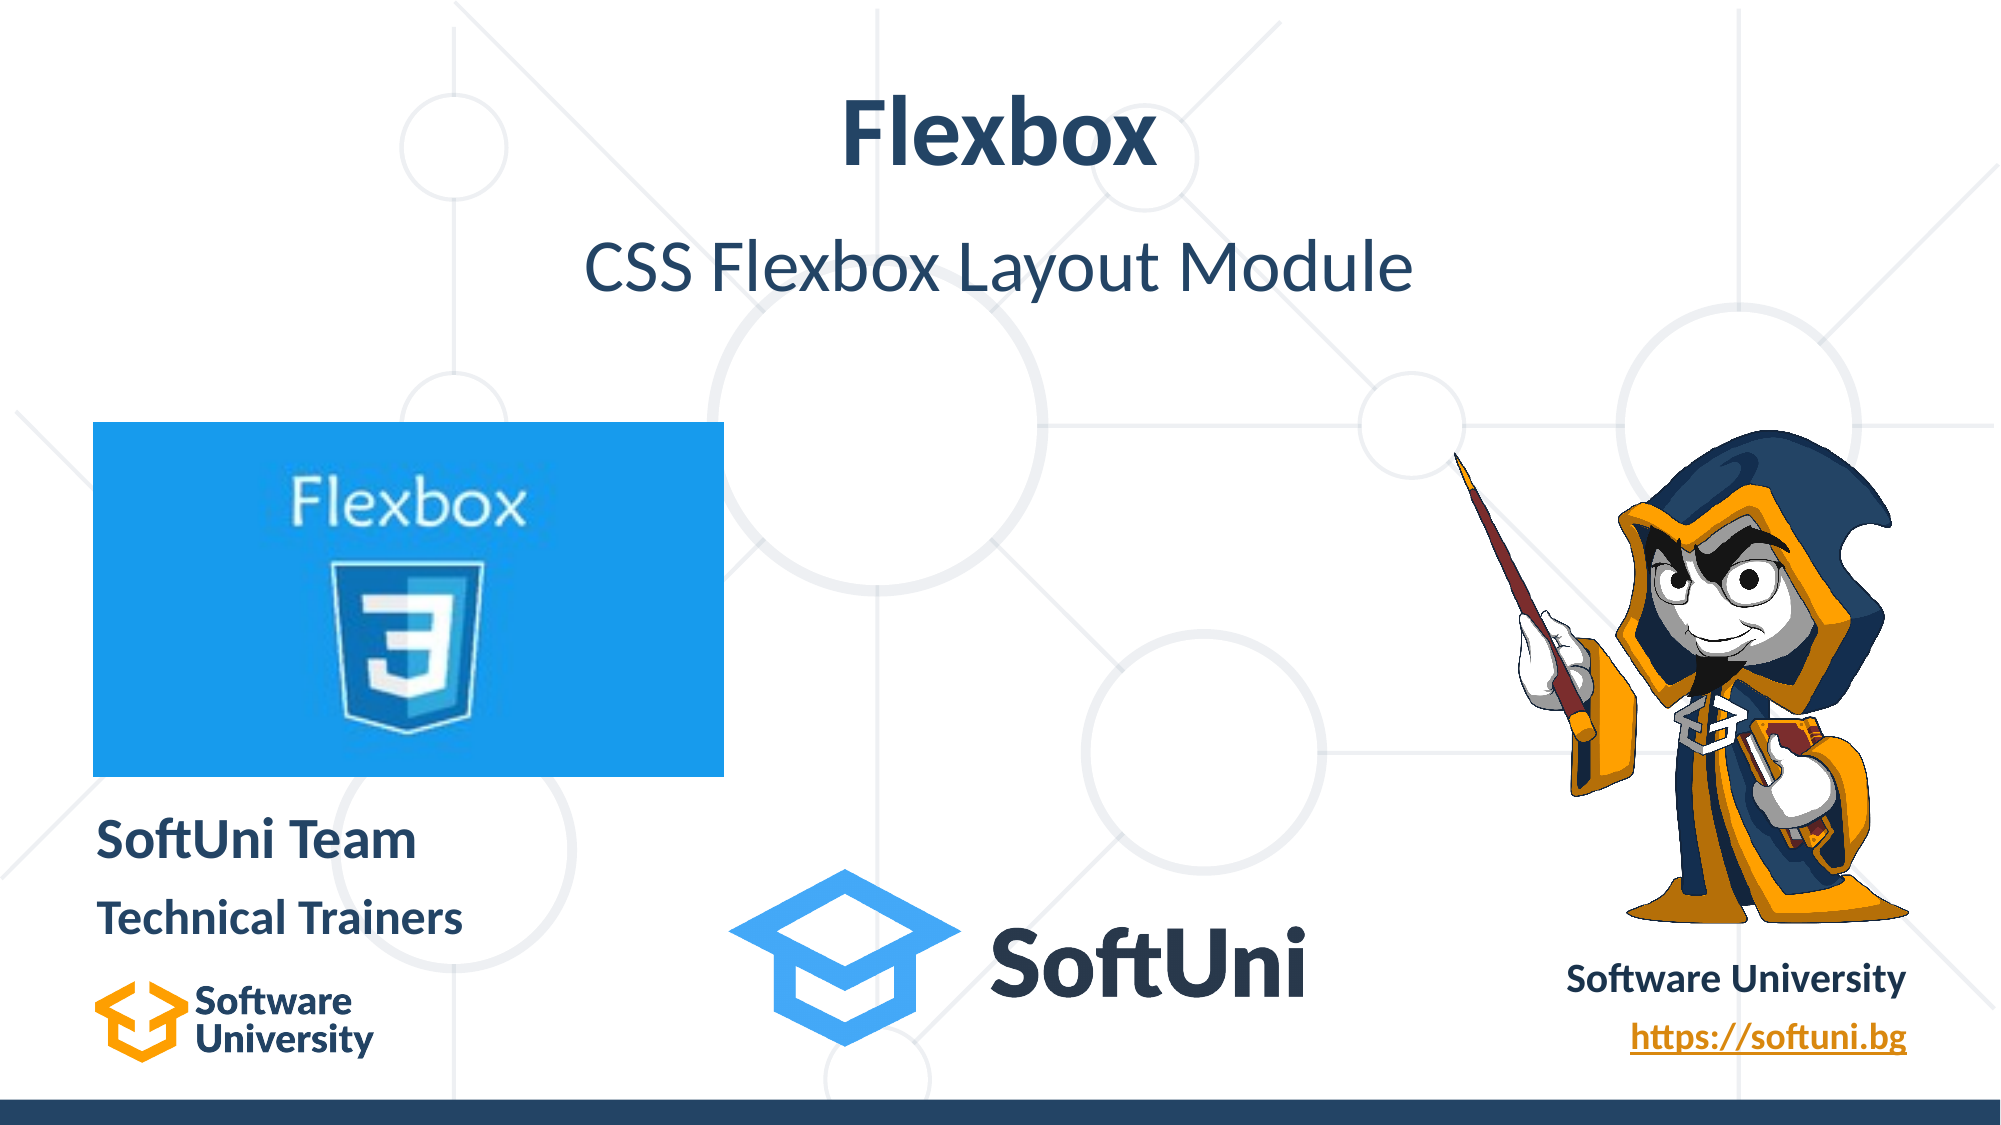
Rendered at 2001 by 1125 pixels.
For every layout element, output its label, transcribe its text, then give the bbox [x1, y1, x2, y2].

subtitle CSS Flexbox Layout Module [90, 206, 1910, 423]
picture [709, 850, 1325, 1064]
picture [83, 970, 384, 1074]
picture [92, 421, 724, 778]
list Technical Trainers [90, 876, 580, 950]
list SoftUni Team [90, 795, 580, 871]
title Flexbox [90, 52, 1910, 198]
list Software University [1428, 944, 1913, 1005]
list https://softuni.bg [1428, 1005, 1913, 1062]
picture [1451, 428, 1910, 924]
